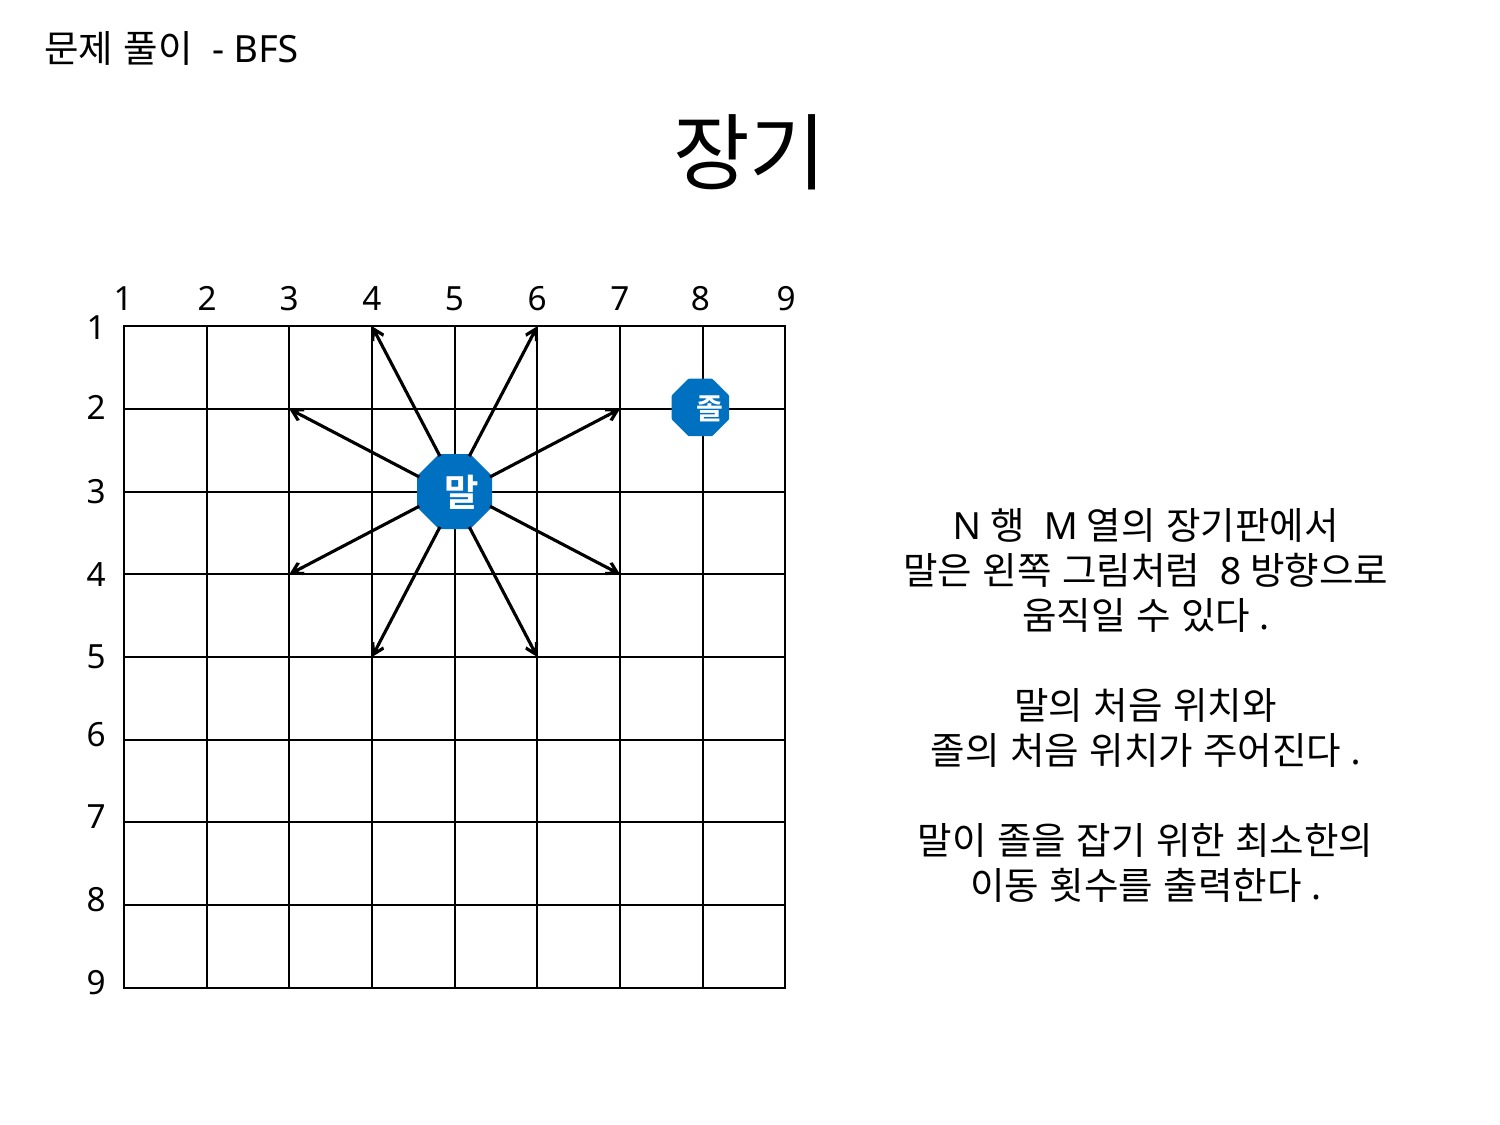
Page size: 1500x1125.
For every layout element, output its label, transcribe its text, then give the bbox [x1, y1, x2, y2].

title 장기 [75, 56, 1425, 245]
text_box 문제 풀이 - BFS [29, 17, 455, 78]
text_box N행 M열의 장기판에서 말은 왼쪽 그림처럼 8방향으로 움직일 수 있다. 말의 처음 위치와 졸의 처음 위치가 주어진다. 말이 졸을 잡기 위한 최소한의 이동 횟수를 출력한다. [844, 494, 1447, 915]
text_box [71, 269, 811, 1010]
